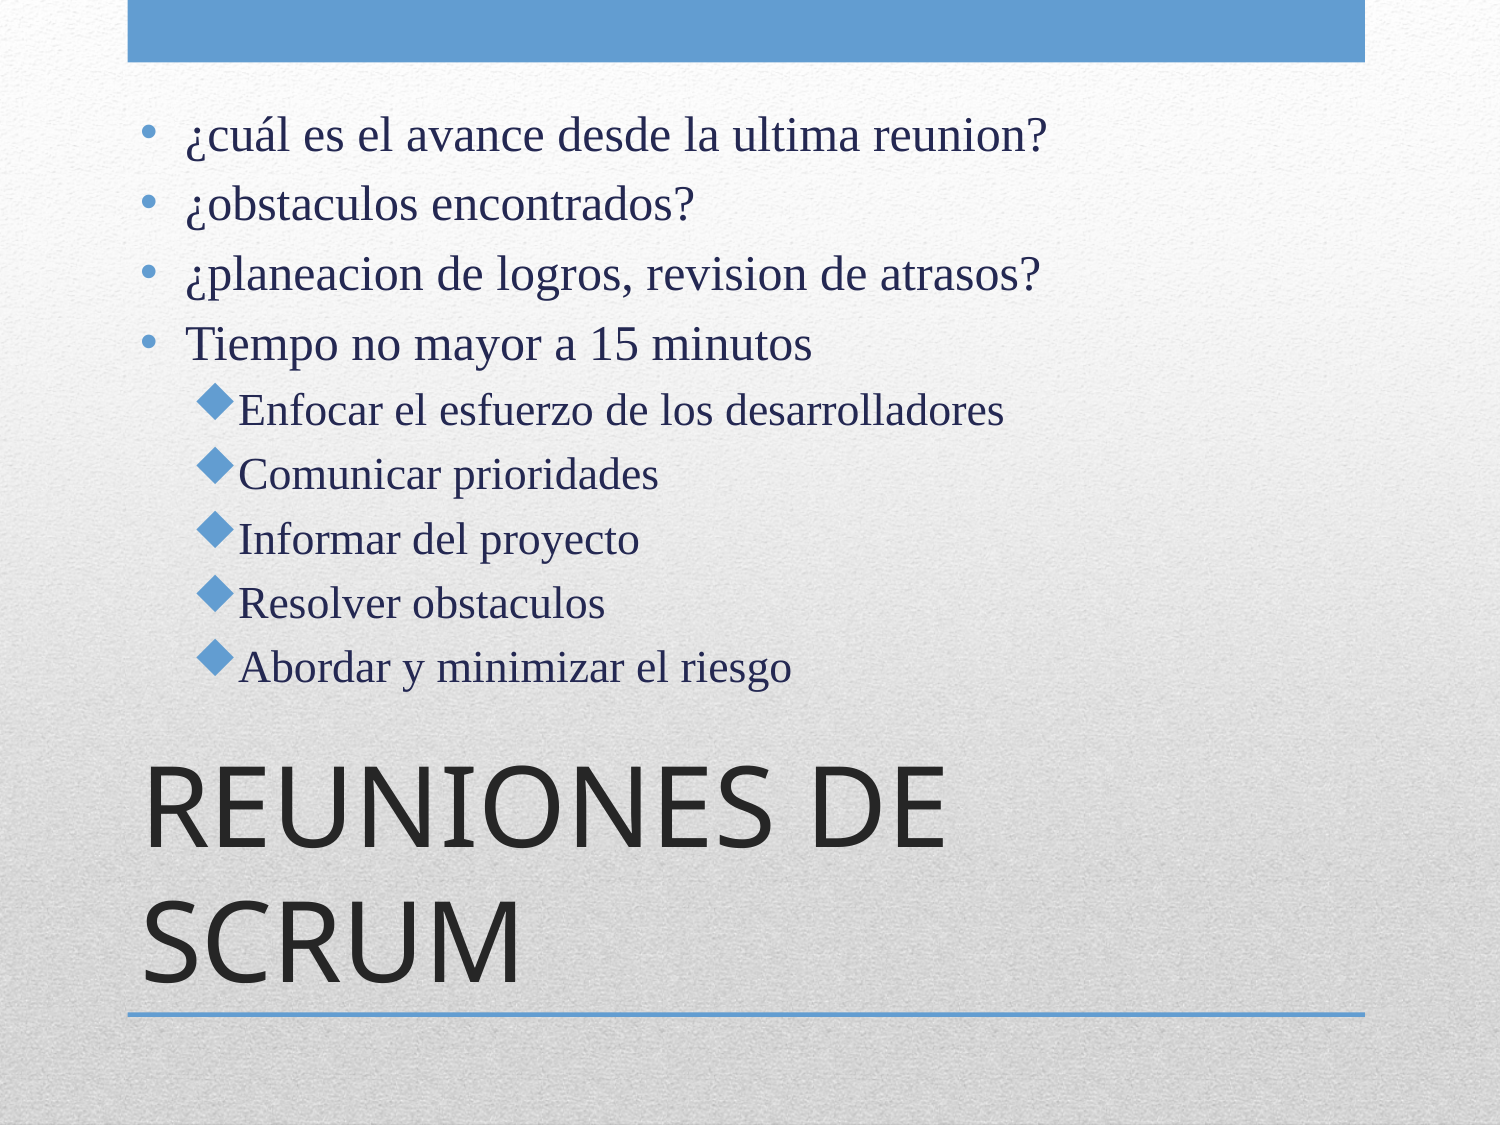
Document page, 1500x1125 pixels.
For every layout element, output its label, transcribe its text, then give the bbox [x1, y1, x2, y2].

list ¿cuál es el avance desde la ultima reunion? ¿obstaculos encontrados? ¿planeacion de logros, revision de atrasos? Tiempo no mayor a 15 minutos Enfocar el esfuerzo de los desarrolladores Comunicar prioridades Informar del proyecto Resolver obstaculos Abordar y minimizar el riesgo [125, 112, 1363, 750]
title REUNIONES DE SCRUM [125, 750, 1238, 1013]
